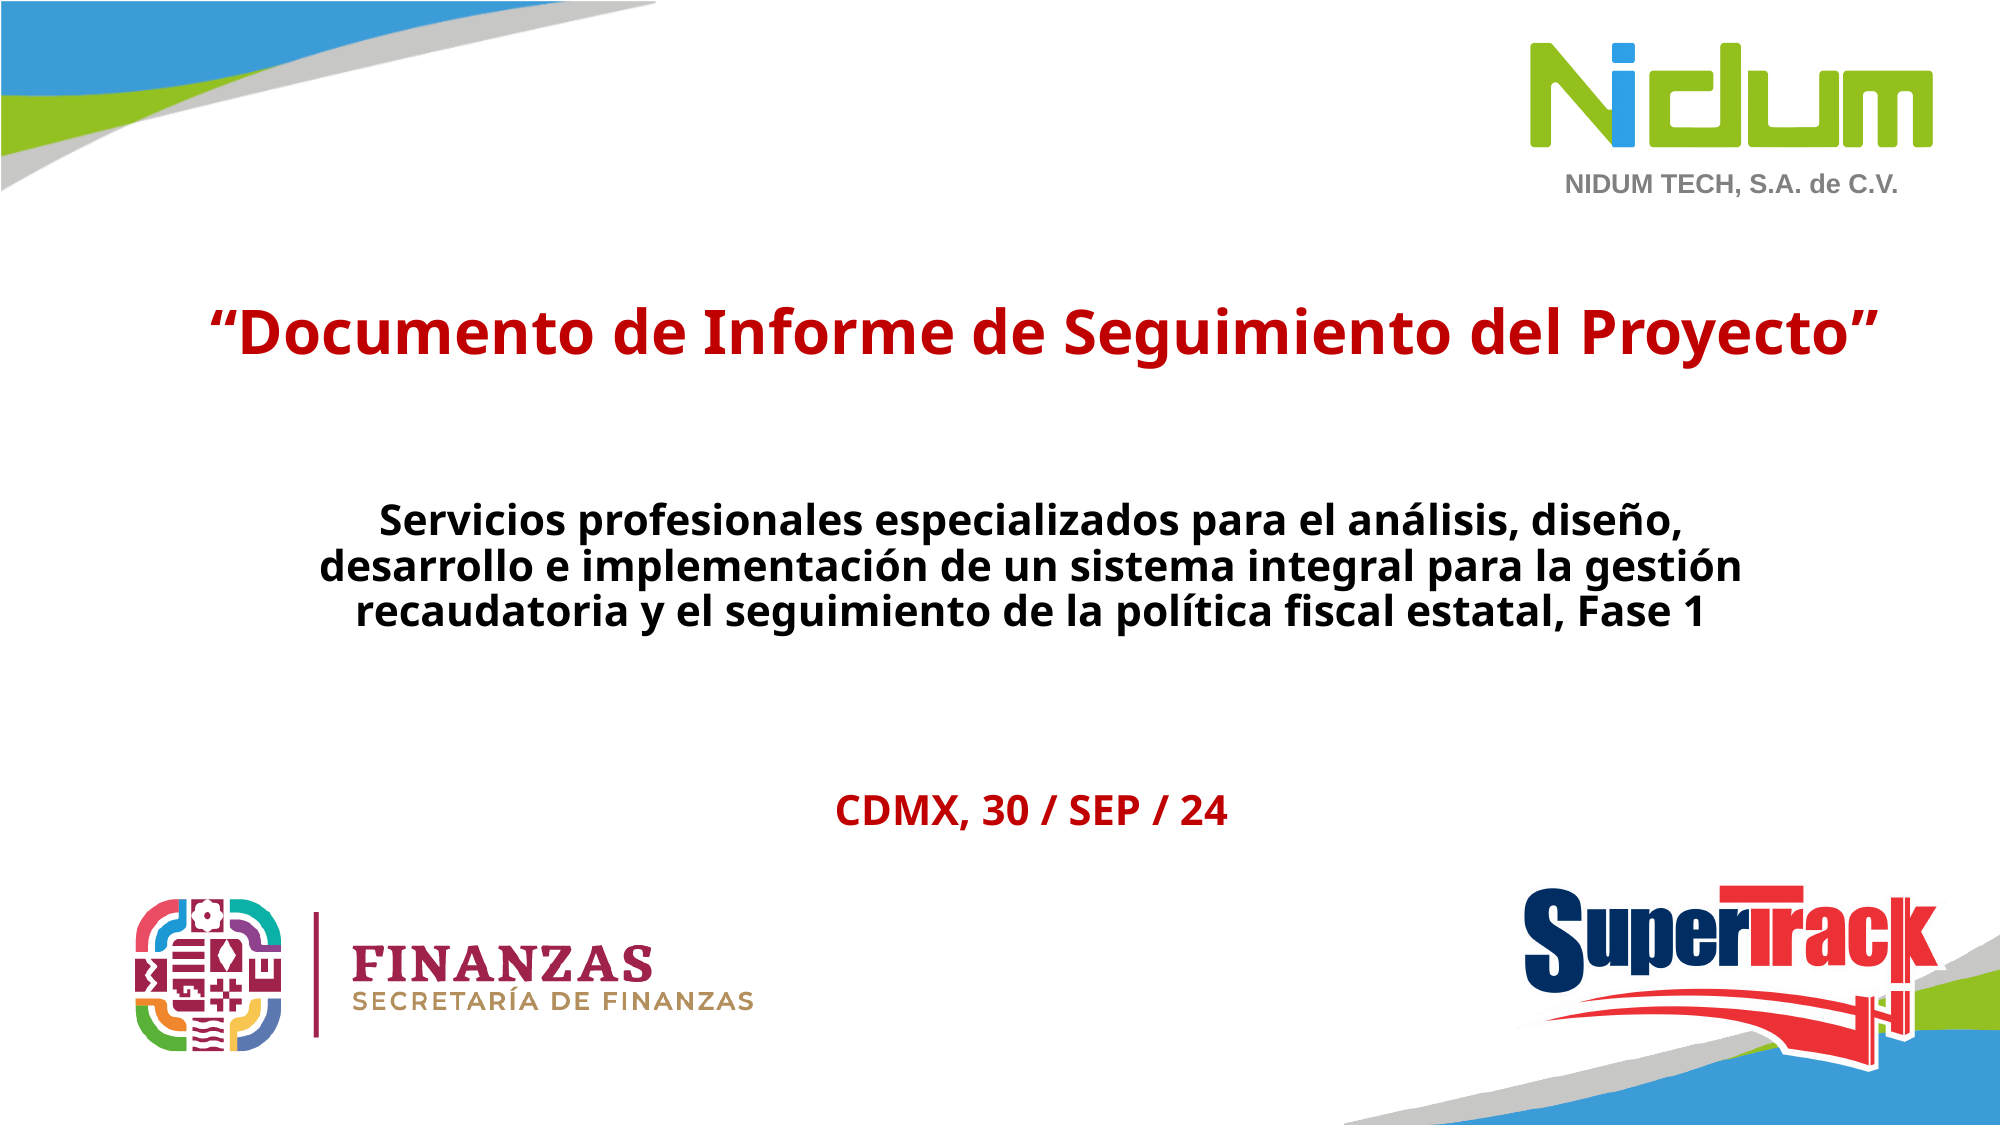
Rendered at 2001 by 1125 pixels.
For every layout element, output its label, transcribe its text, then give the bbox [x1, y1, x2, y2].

subtitle NIDUM TECH, S.A. de C.V. [1308, 162, 2000, 207]
text_box CDMX, 30 / SEP / 24 [771, 731, 1291, 883]
text_box “Documento de Informe de Seguimiento del Proyecto” [190, 260, 1899, 410]
picture [2, 2, 656, 206]
picture [120, 882, 794, 1065]
subtitle Servicios profesionales especializados para el análisis, diseño, desarrollo e implementación de un sistema integral para la gestión recaudatoria y el seguimiento de la política fiscal estatal, Fase 1 [300, 448, 1763, 688]
picture [1509, 35, 1954, 151]
picture [1344, 882, 2000, 1125]
